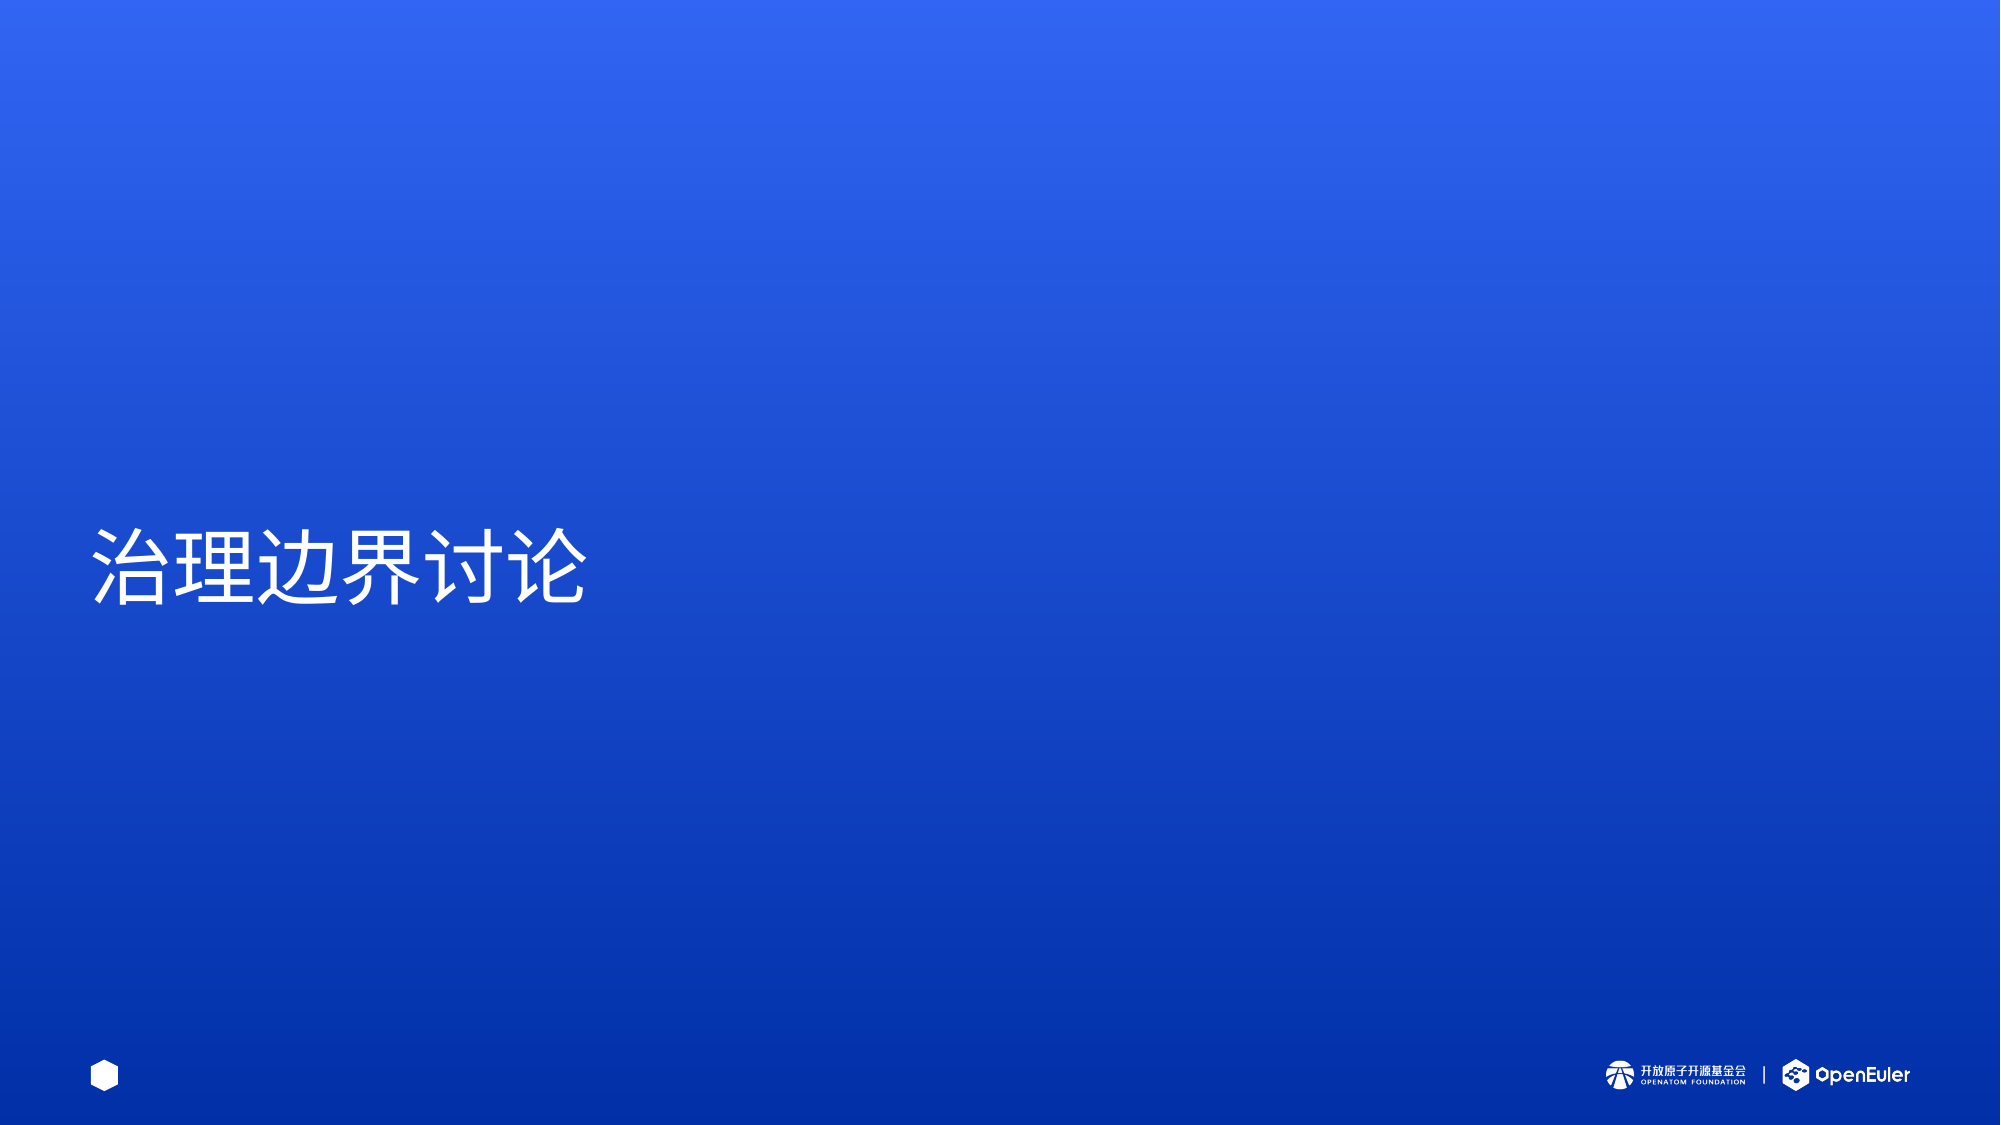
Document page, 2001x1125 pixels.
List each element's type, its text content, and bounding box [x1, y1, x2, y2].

slide_number [73, 1045, 136, 1106]
title 治理边界讨论 [75, 501, 1926, 624]
picture [1606, 1059, 1910, 1091]
